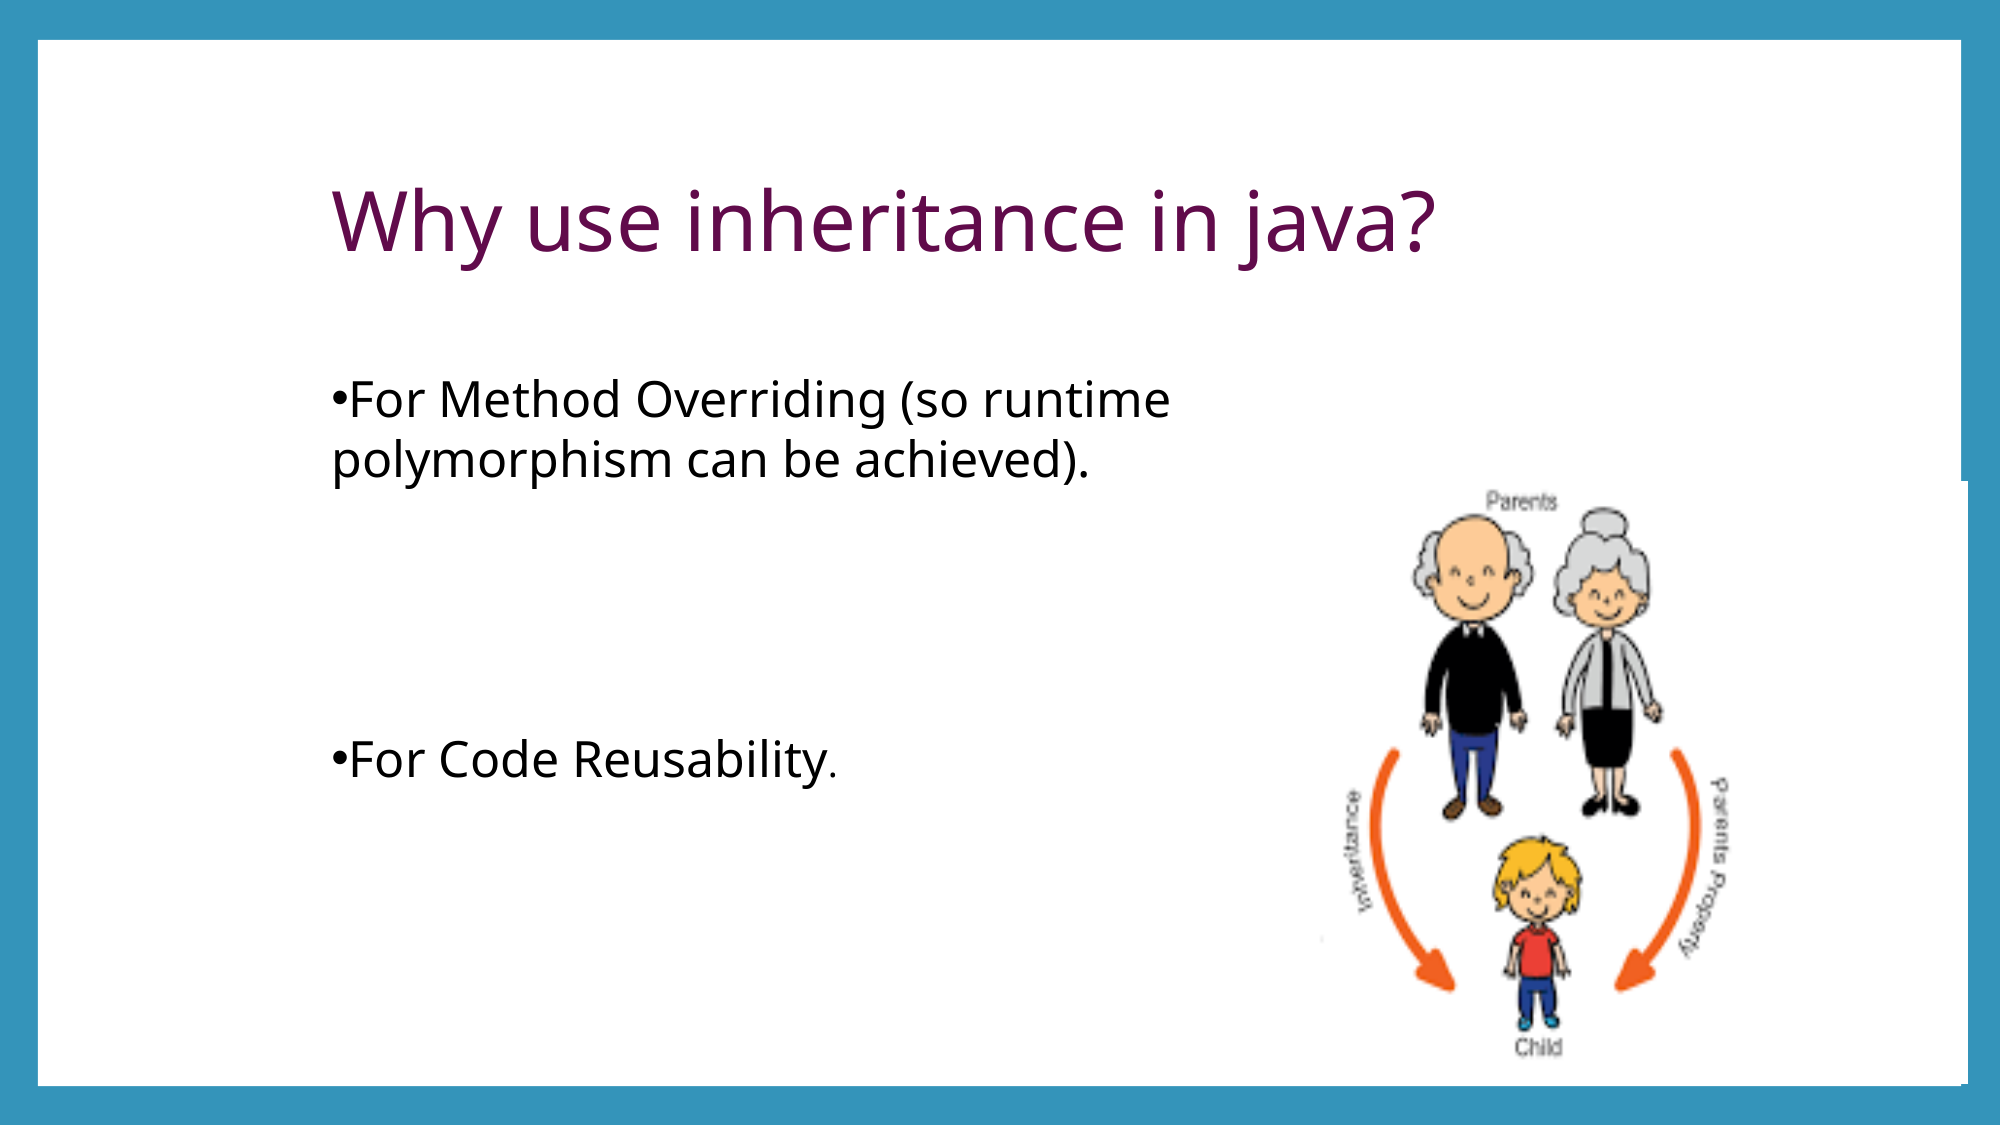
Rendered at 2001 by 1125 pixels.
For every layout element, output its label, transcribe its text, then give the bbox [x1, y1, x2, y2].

picture [1135, 480, 1968, 1085]
text_box Why use inheritance in java? For Method Overriding (so runtime polymorphism can be achieved). For Code Reusability. [316, 160, 1509, 796]
